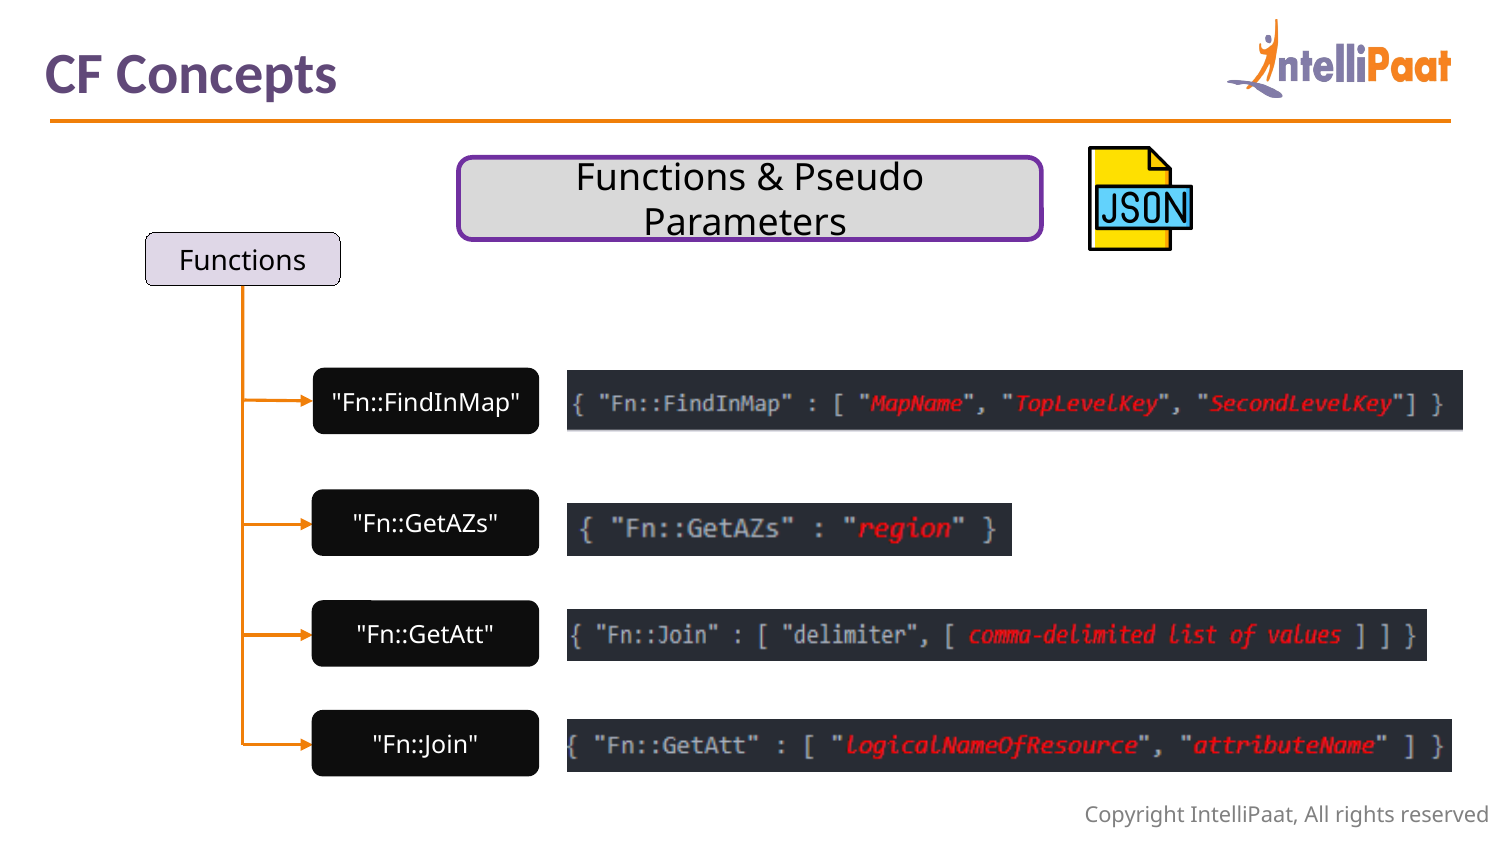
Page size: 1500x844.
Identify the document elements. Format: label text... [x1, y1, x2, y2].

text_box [145, 232, 540, 777]
picture [567, 370, 1463, 432]
picture [1227, 19, 1451, 98]
picture [567, 609, 1427, 661]
picture [1088, 146, 1193, 251]
text_box CF Concepts [31, 27, 354, 113]
text_box Functions & Pseudo Parameters [457, 156, 1043, 241]
picture [567, 719, 1452, 772]
picture [567, 503, 1012, 556]
